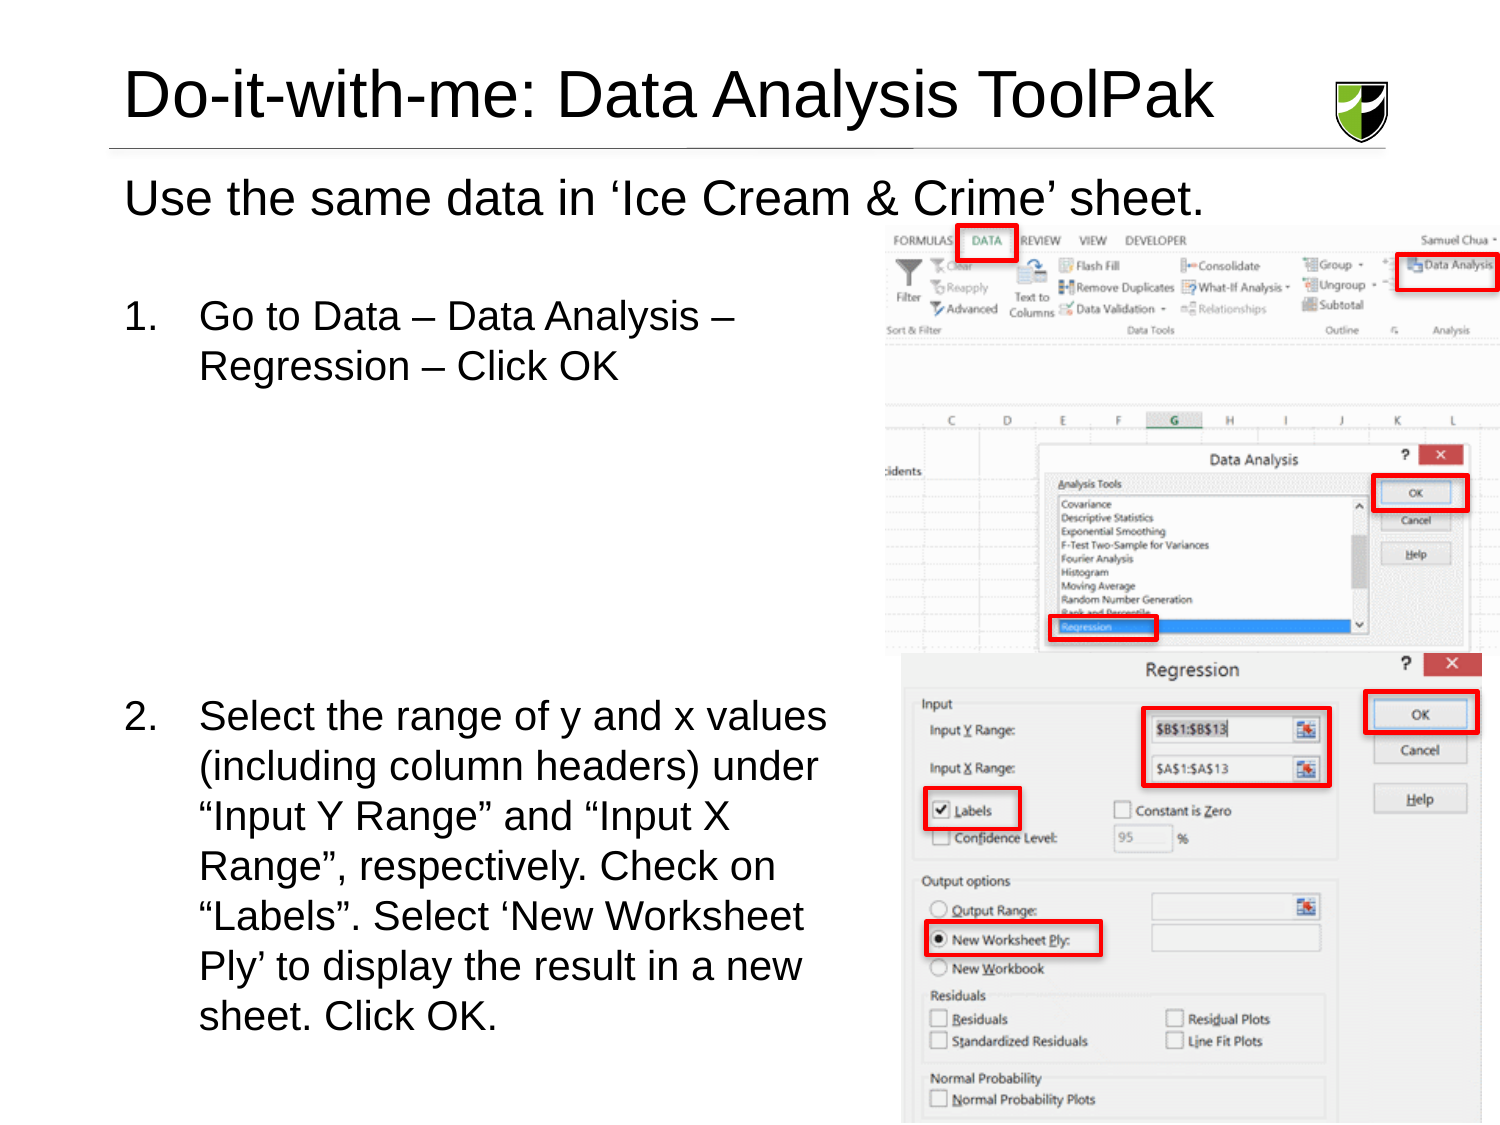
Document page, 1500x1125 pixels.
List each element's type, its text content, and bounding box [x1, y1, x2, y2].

text_box Go to Data – Data Analysis – Regression – Click OK Select the range of y and x values (including column headers) under “Input Y Range” and “Input X Range”, respectively. Check on “Labels”. Select ‘New Worksheet Ply’ to display the result in a new sheet. Click OK. [109, 281, 860, 1047]
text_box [885, 225, 1500, 656]
list Use the same data in ‘Ice Cream & Crime’ sheet. [109, 157, 1425, 296]
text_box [901, 653, 1482, 1123]
picture [1386, 75, 1393, 143]
title Do-it-with-me: Data Analysis ToolPak [109, 42, 1386, 143]
